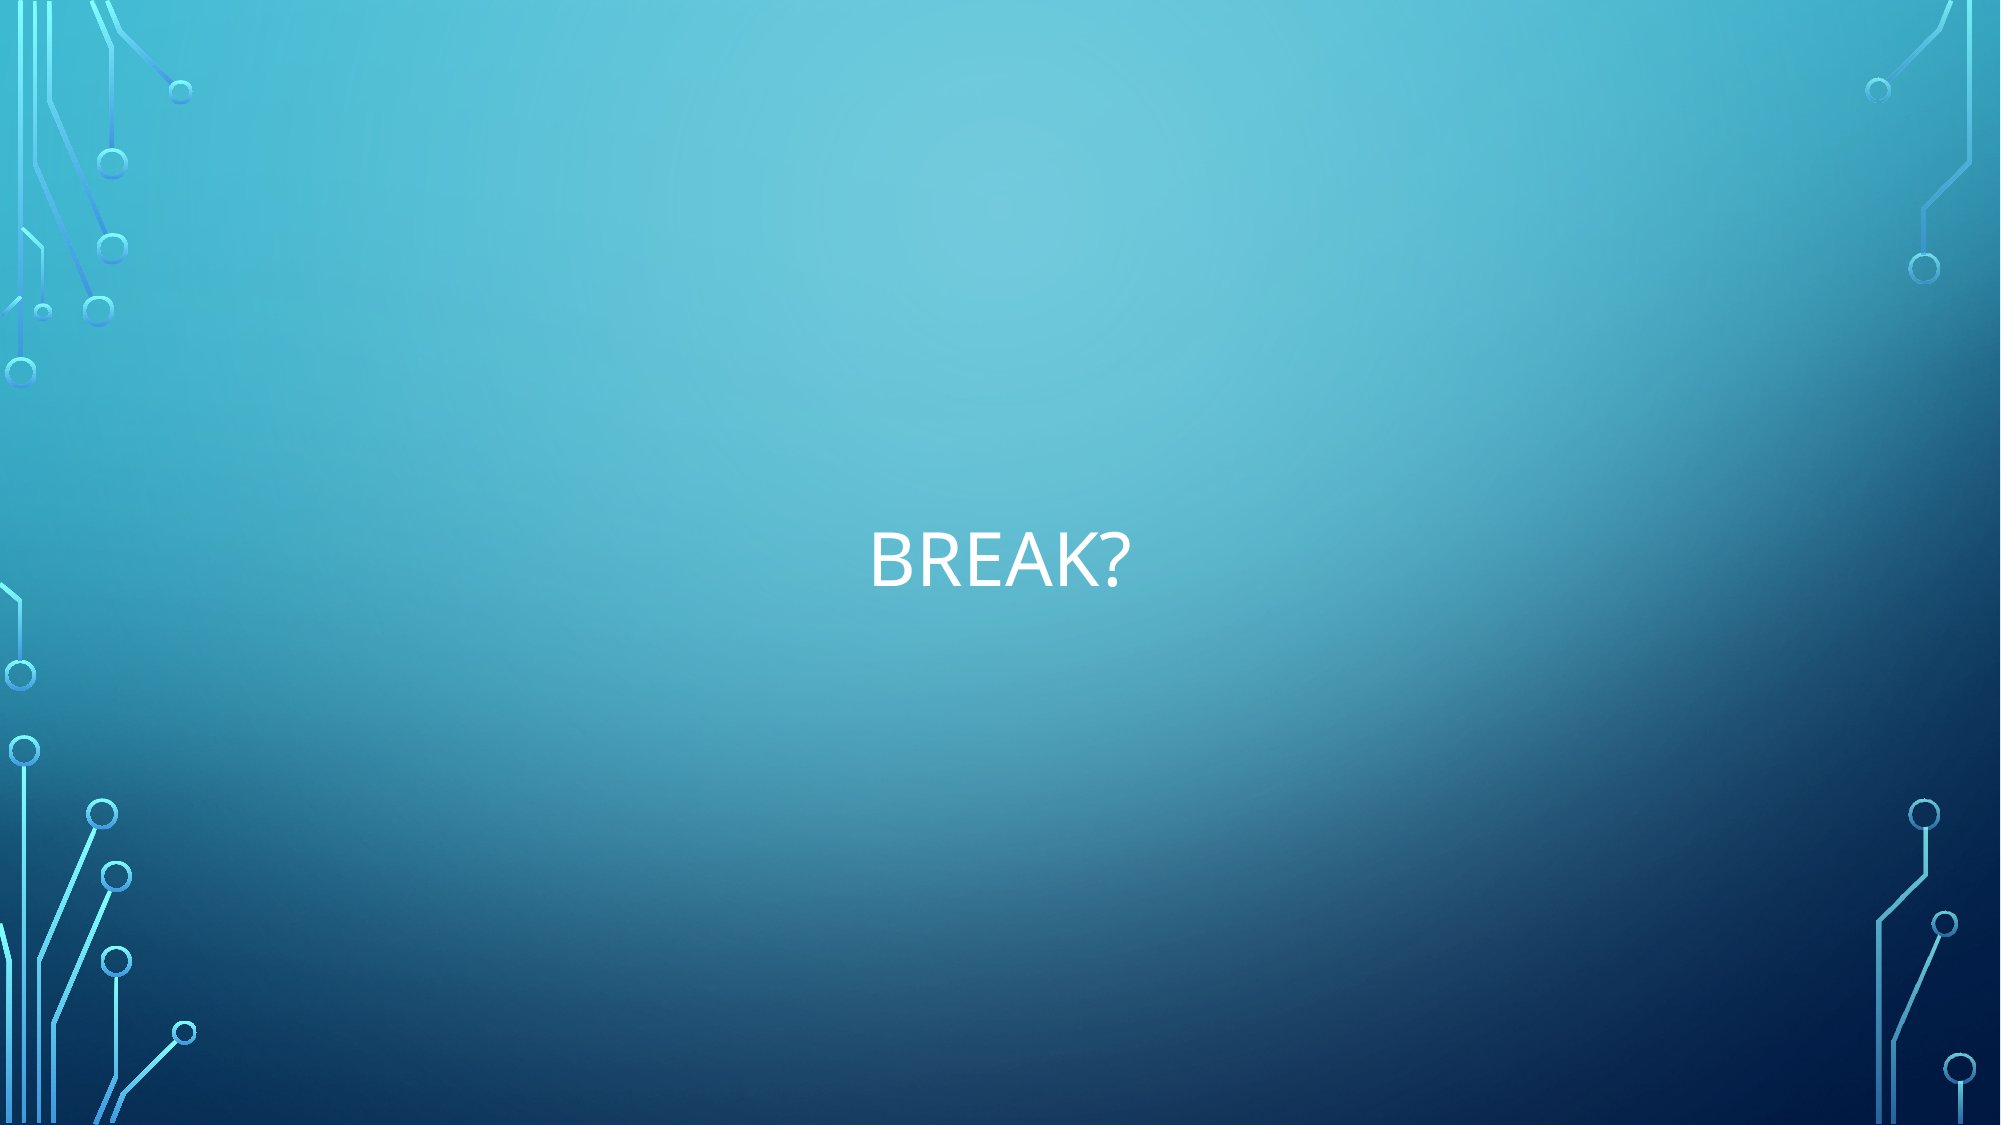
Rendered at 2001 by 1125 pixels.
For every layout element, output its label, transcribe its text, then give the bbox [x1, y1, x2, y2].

title Break? [271, 441, 1728, 684]
